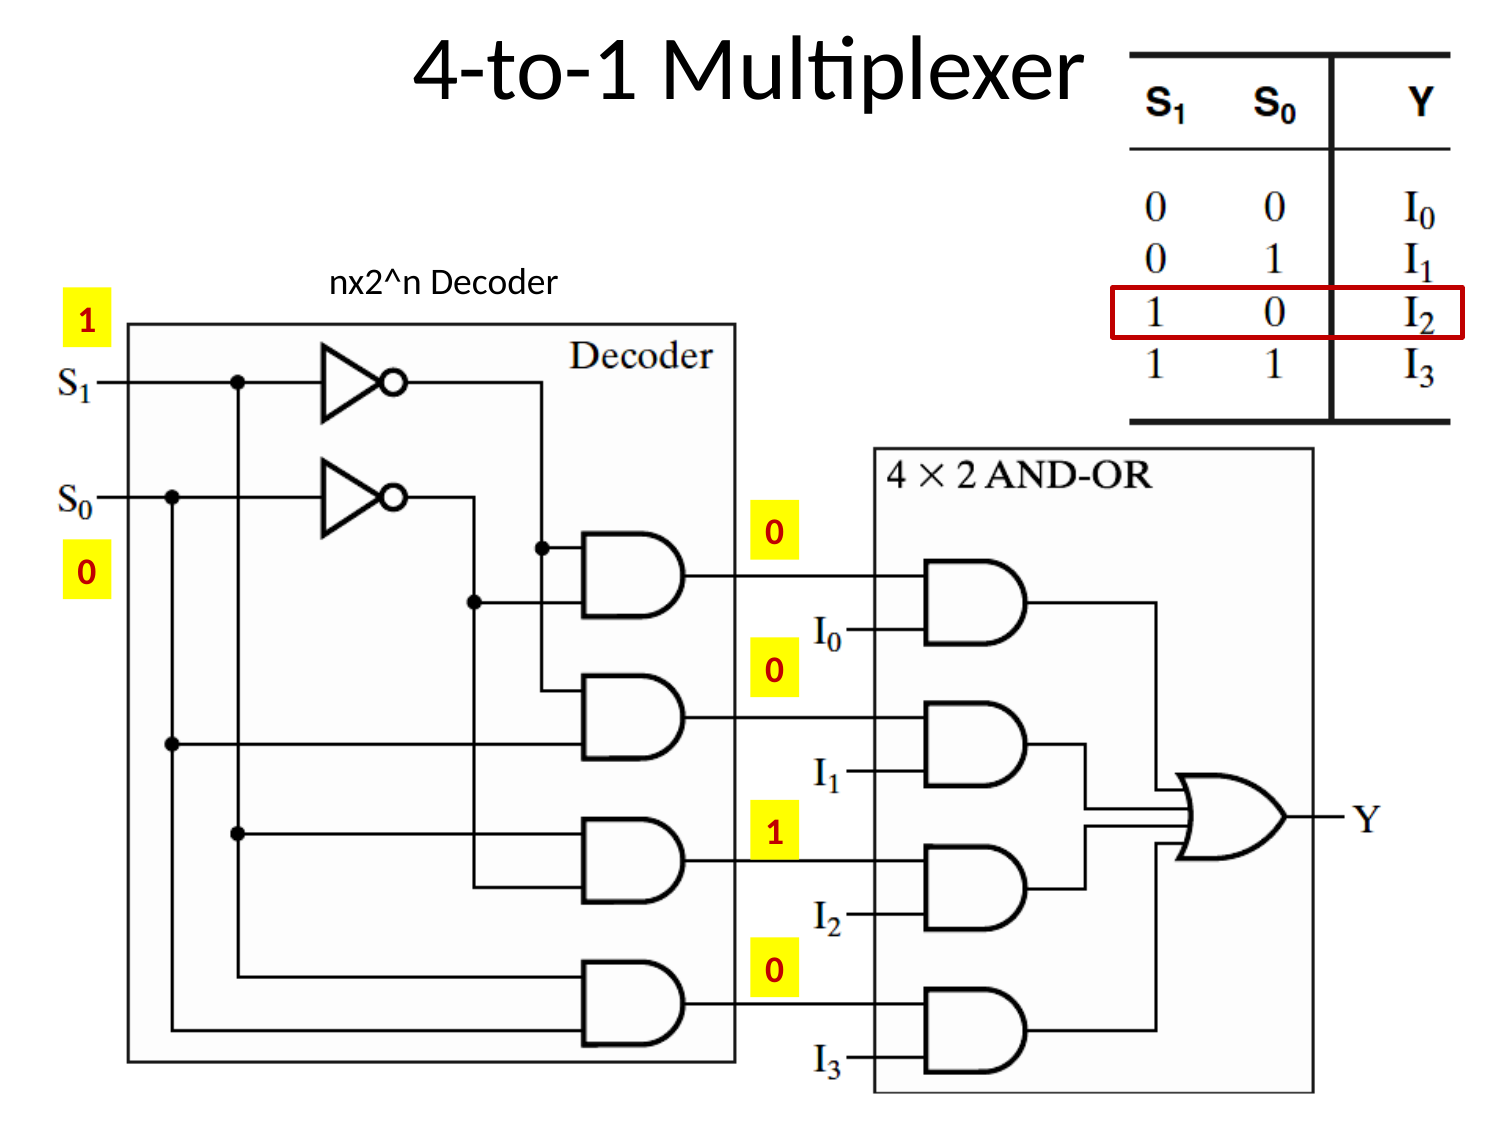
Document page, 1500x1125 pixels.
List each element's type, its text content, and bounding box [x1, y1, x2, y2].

text_box 1 [62, 287, 112, 310]
text_box nx2^n Decoder [314, 249, 574, 310]
text_box [1110, 285, 1119, 310]
title 4-to-1 Multiplexer [75, 0, 1425, 125]
text_box [1460, 285, 1465, 340]
picture [49, 49, 1457, 1108]
